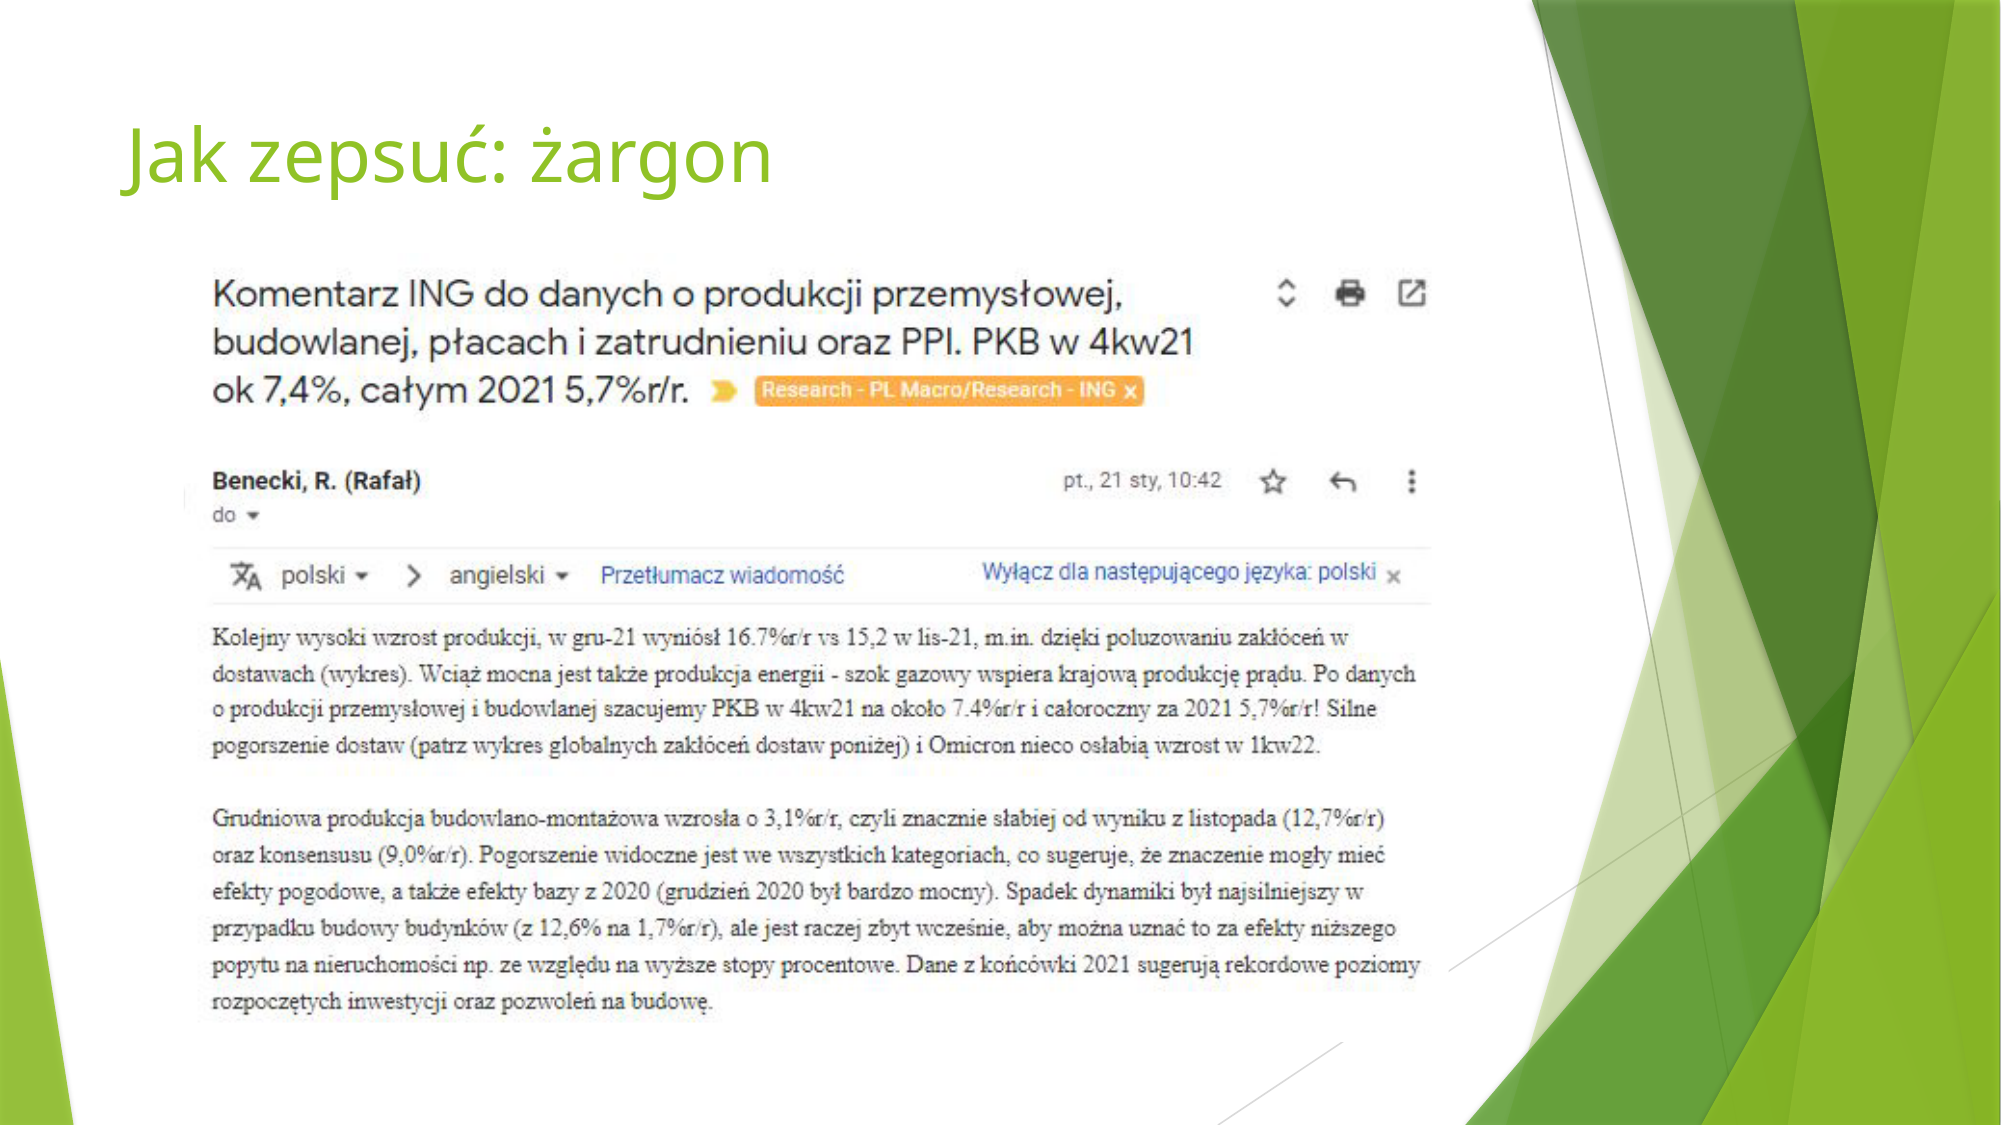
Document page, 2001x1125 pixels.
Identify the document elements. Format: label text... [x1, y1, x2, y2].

title Jak zepsuć: żargon [111, 99, 1522, 317]
picture [183, 253, 1450, 1042]
